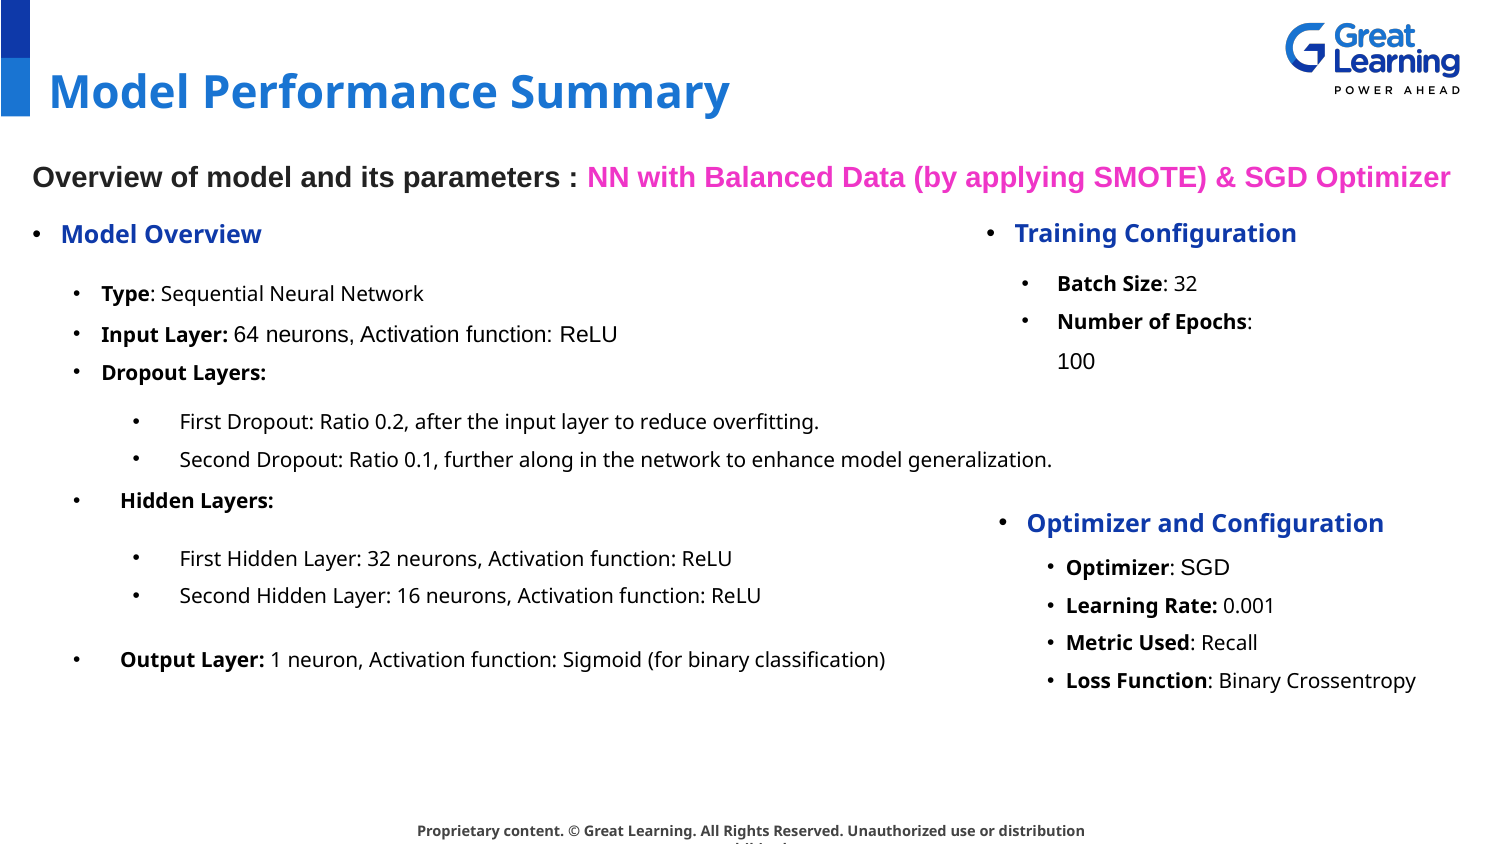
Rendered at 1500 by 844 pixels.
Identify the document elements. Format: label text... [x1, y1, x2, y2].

text_box Training Configuration [971, 210, 1500, 256]
text_box Batch Size: 32 Number of Epochs: 100 [1006, 256, 1271, 382]
text_box Overview of model and its parameters : NN with Balanced Data (by applying SMOTE) & SGD Optimizer [17, 150, 1500, 201]
text_box First Dropout: Ratio 0.2, after the input layer to reduce overfitting. Second Dropout: Ratio 0.1, further along in the network to enhance model generalization. [117, 388, 1206, 479]
text_box Output Layer: 1 neuron, Activation function: Sigmoid (for binary classification) [58, 638, 925, 679]
text_box Optimizer and Configuration [983, 499, 1452, 545]
text_box Hidden Layers: [58, 480, 925, 521]
text_box Optimizer: SGD Learning Rate: 0.001 Metric Used: Recall Loss Function: Binary Crossentropy [1032, 531, 1500, 700]
picture [1258, 11, 1487, 106]
title Model Performance Summary [33, 47, 1431, 142]
text_box First Hidden Layer: 32 neurons, Activation function: ReLU Second Hidden Layer: 16 neurons, Activation function: ReLU [117, 525, 1206, 616]
text_box Type: Sequential Neural Network Input Layer: 64 neurons, Activation function: ReLU Dropout Layers: [58, 260, 932, 392]
text_box Model Overview [17, 211, 768, 257]
